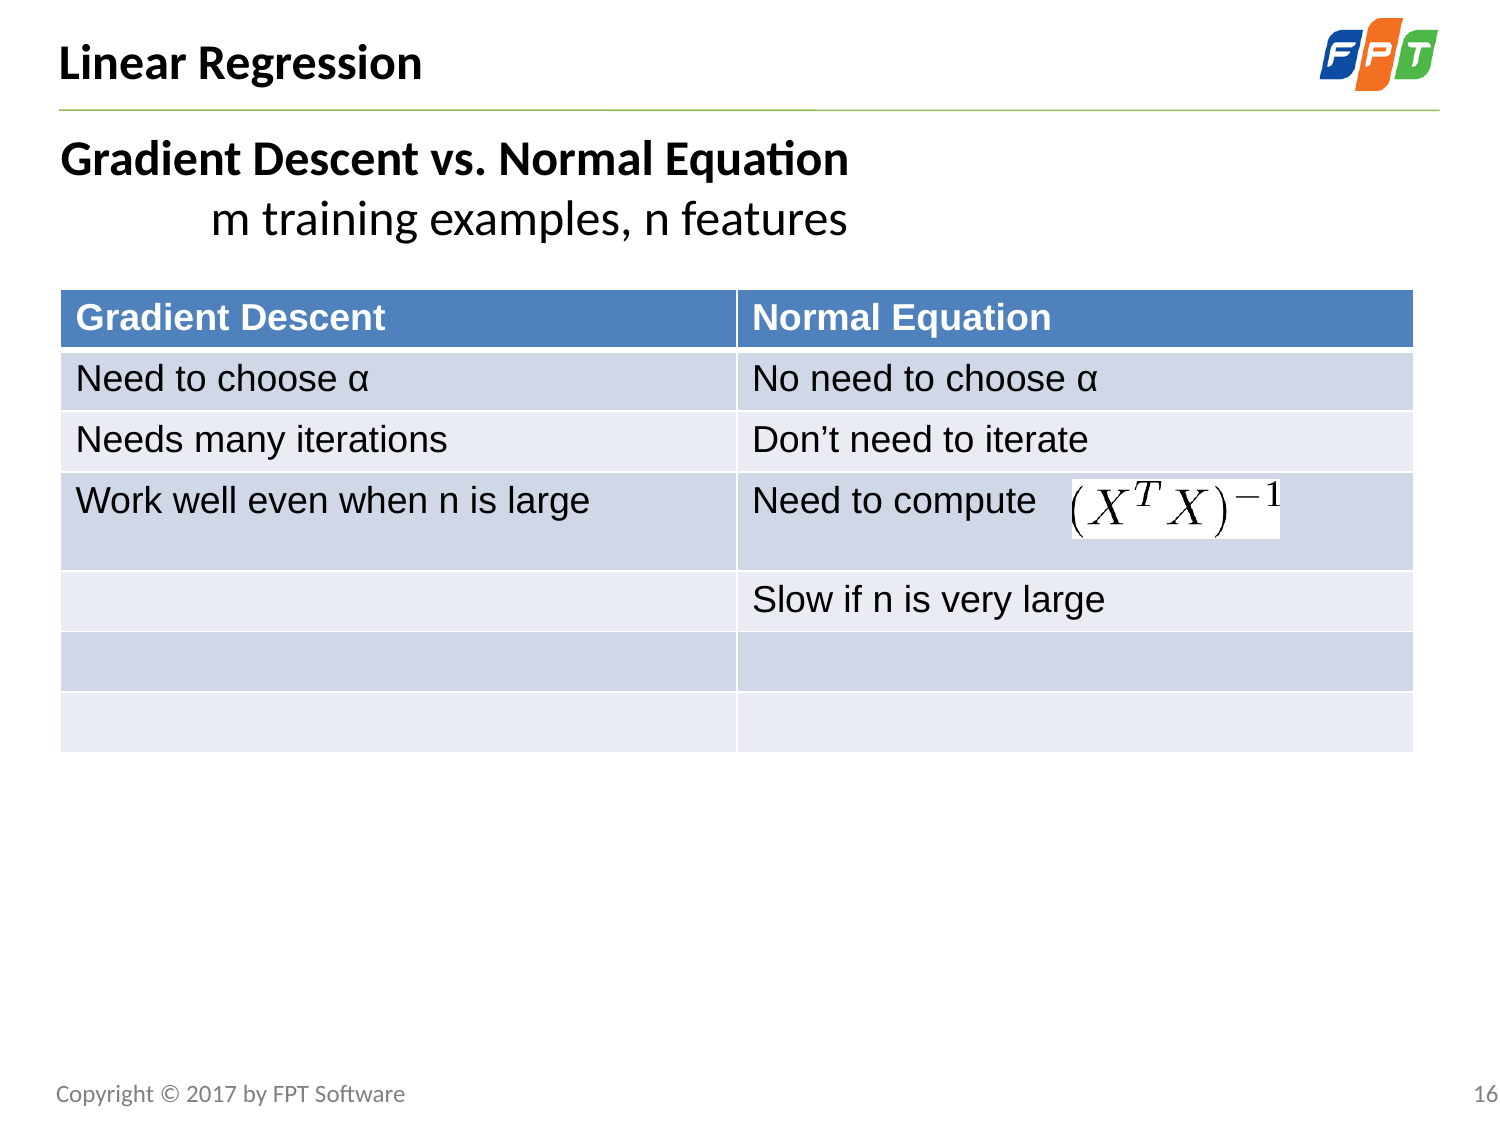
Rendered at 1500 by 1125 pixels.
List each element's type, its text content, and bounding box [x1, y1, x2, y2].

text_box Linear Regression [58, 24, 1305, 95]
table_cell No need to choose α [738, 353, 1413, 410]
picture [1317, 16, 1439, 93]
table_cell [738, 693, 1413, 752]
table_cell Needs many iterations [61, 412, 736, 471]
table_cell Need to choose α [61, 353, 736, 410]
table_cell Need to compute [738, 473, 1413, 570]
picture [1071, 478, 1281, 539]
table_cell Slow if n is very large [738, 572, 1413, 631]
table_header Normal Equation [738, 290, 1413, 347]
table_cell [738, 632, 1413, 691]
text_box Gradient Descent vs. Normal Equation m training examples, n features [60, 125, 1475, 1047]
table_header Gradient Descent [61, 290, 736, 347]
table_cell [61, 632, 736, 691]
table_cell [61, 693, 736, 752]
table_cell [61, 572, 736, 631]
table_cell Don’t need to iterate [738, 412, 1413, 471]
table_cell Work well even when n is large [61, 473, 736, 570]
